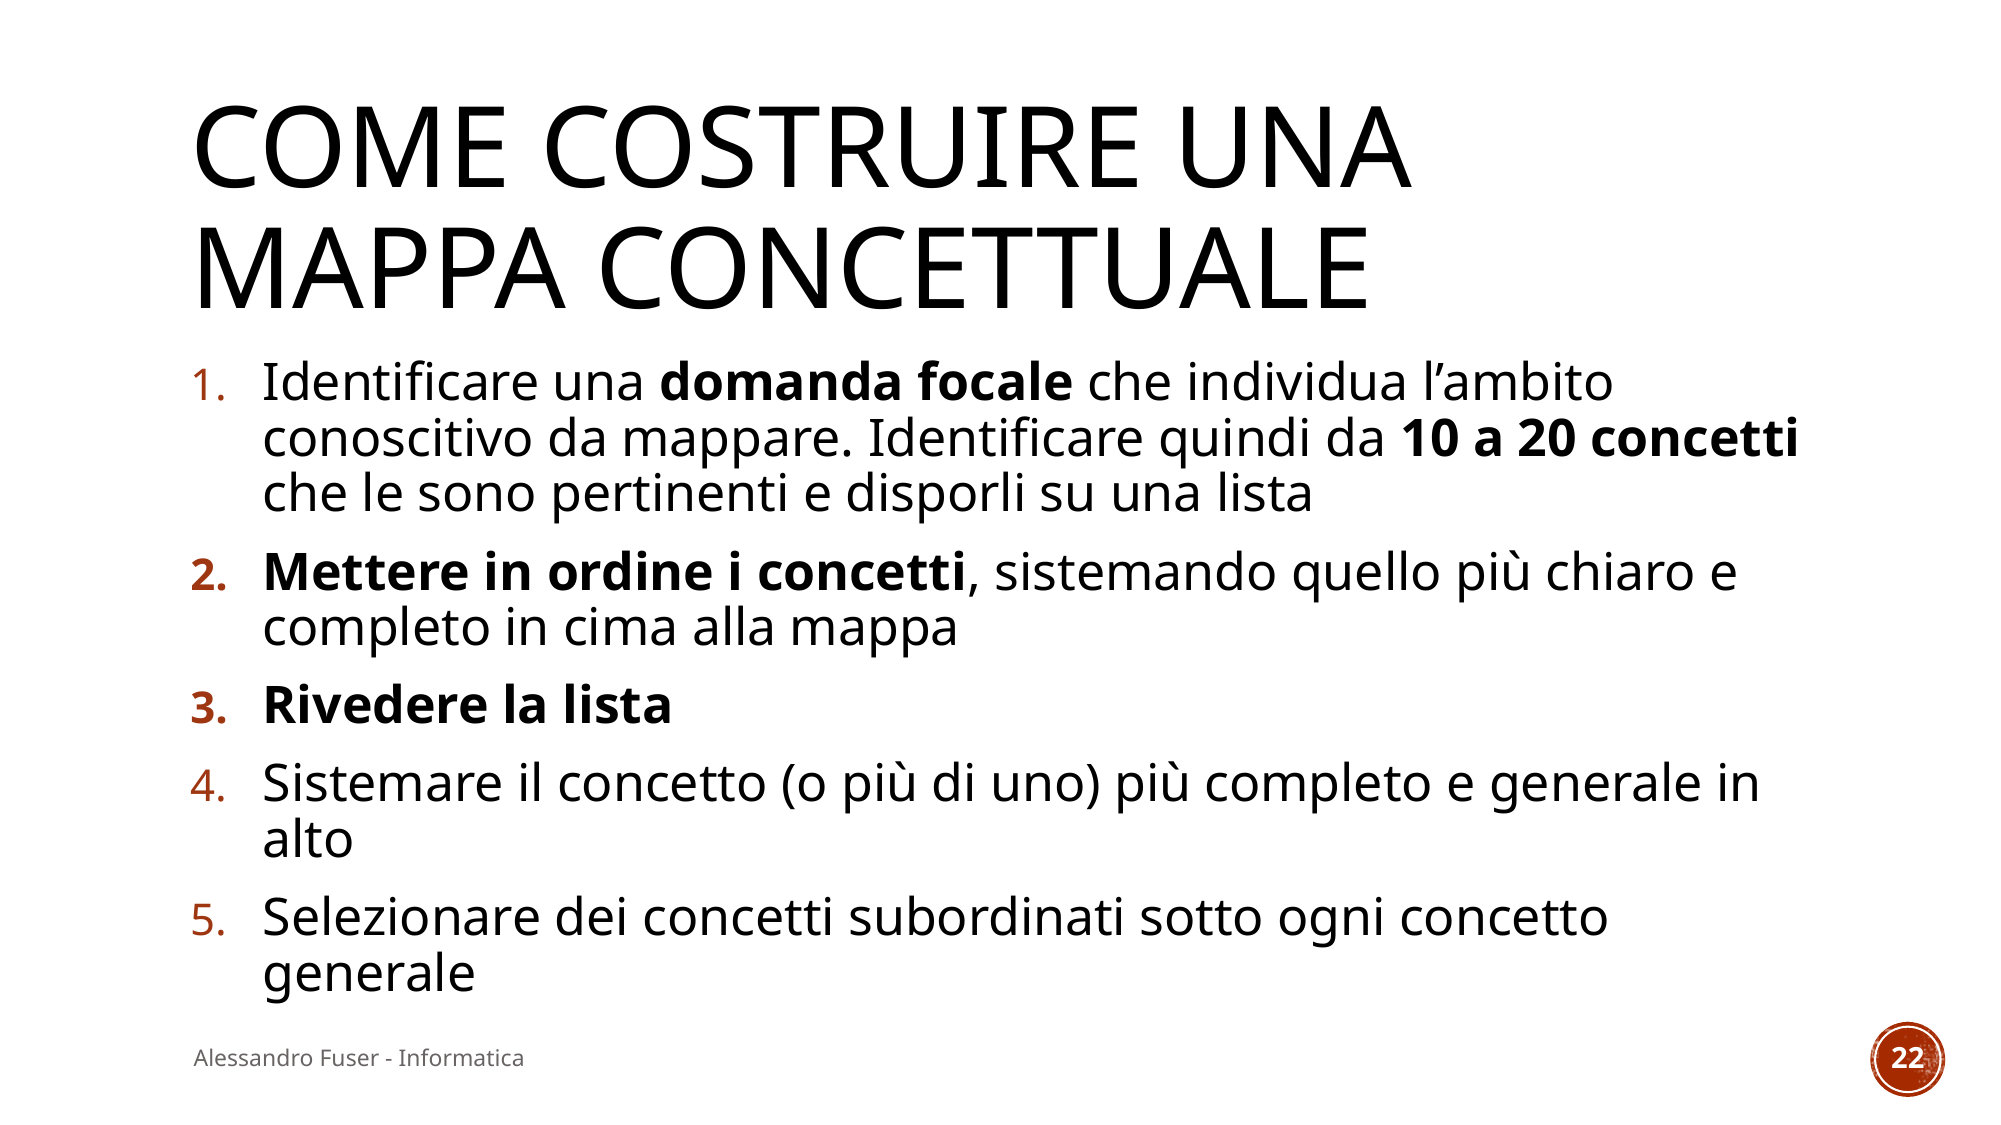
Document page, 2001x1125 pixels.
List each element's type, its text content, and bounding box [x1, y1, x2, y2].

footer Alessandro Fuser - Informatica [178, 1028, 1217, 1089]
title Come costruire una mappa concettuale [175, 79, 1826, 344]
list Identificare una domanda focale che individua l’ambito conoscitivo da mappare. Identificare quindi da 10 a 20 concetti che le sono pertinenti e disporli su una lista Mettere in ordine i concetti, sistemando quello più chiaro e completo in cima alla mappa Rivedere la lista Sistemare il concetto (o più di uno) più completo e generale in alto Selezionare dei concetti subordinati sotto ogni concetto generale [175, 348, 1826, 1013]
slide_number 22 [1855, 1028, 1961, 1089]
